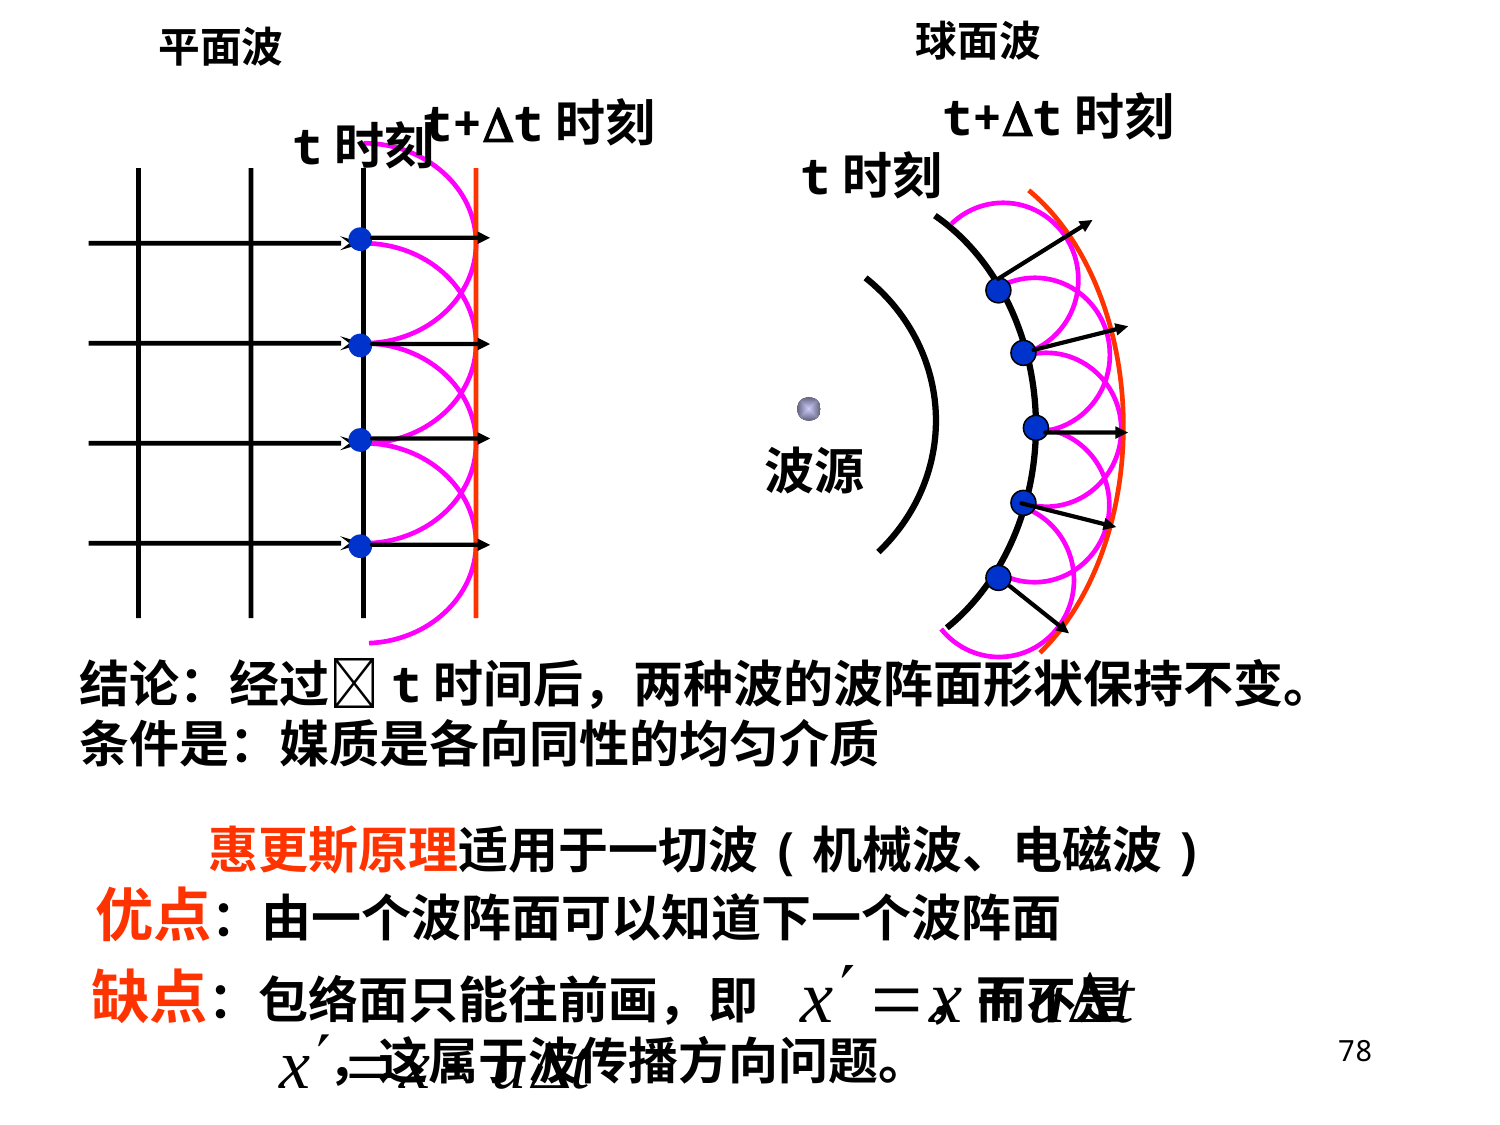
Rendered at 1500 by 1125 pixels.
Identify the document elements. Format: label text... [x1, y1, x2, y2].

text_box t+t时刻 [408, 84, 691, 159]
text_box 惠更斯原理适用于一切波(机械波、电磁波) 优点：由一个波阵面可以知道下一个波阵面 [80, 810, 1321, 956]
text_box t+t时刻 [927, 78, 1270, 153]
text_box 结论：经过t时间后，两种波的波阵面形状保持不变。 条件是：媒质是各向同性的均匀介质 [64, 645, 1412, 780]
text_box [265, 1024, 609, 1107]
text_box 缺点：包络面只能往前画，即 ，而不是 ，这属于波传播方向问题。 [76, 952, 1368, 1098]
text_box 球面波 [901, 7, 1129, 72]
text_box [985, 277, 1049, 591]
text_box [735, 215, 935, 629]
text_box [749, 396, 916, 508]
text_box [940, 202, 1122, 658]
text_box [363, 171, 477, 622]
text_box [785, 953, 1152, 1042]
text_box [371, 237, 491, 545]
text_box t时刻 [277, 107, 502, 183]
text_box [363, 551, 477, 644]
text_box [1074, 1024, 1388, 1100]
text_box [1024, 190, 1041, 201]
text_box t时刻 [785, 137, 1010, 212]
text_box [363, 142, 477, 237]
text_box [88, 167, 364, 619]
text_box 平面波 [143, 13, 373, 79]
